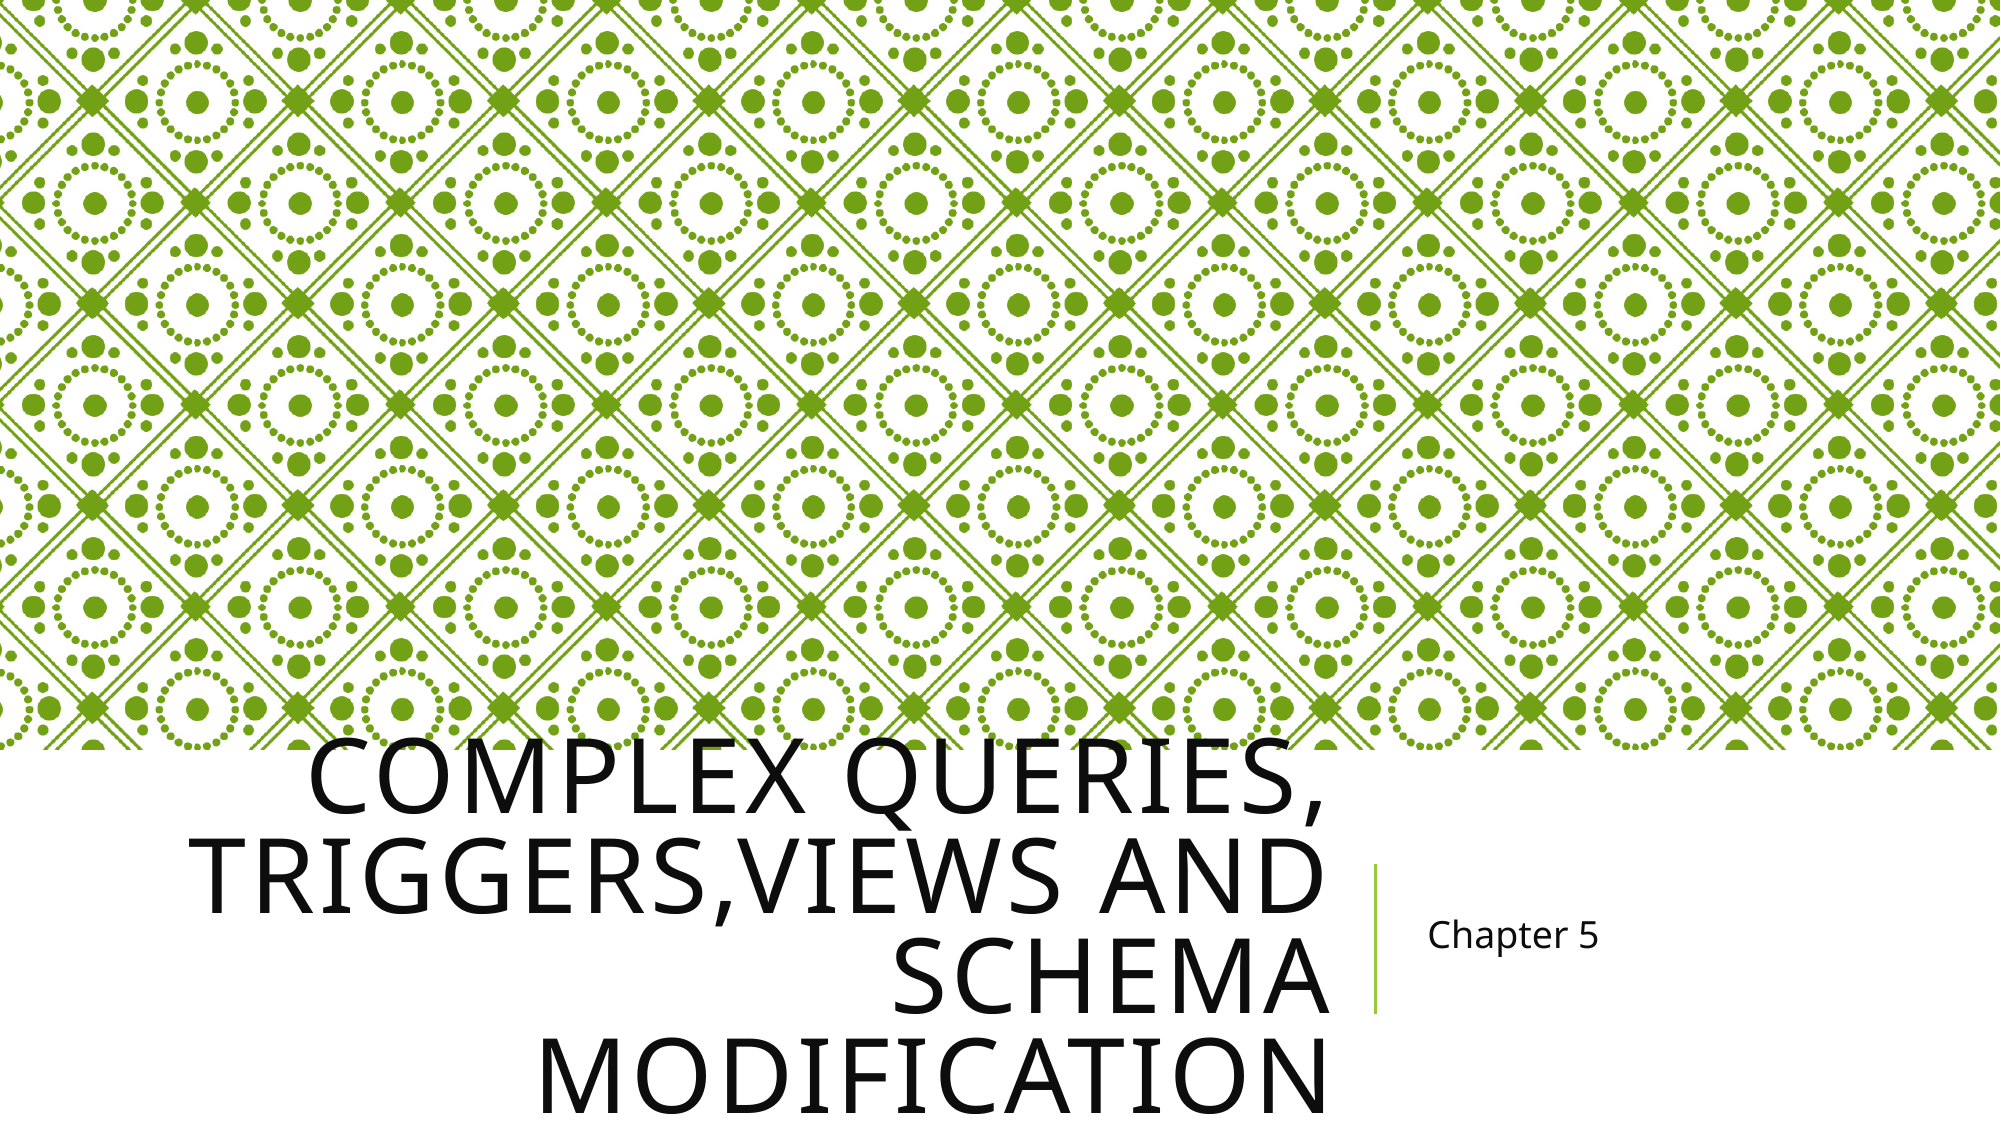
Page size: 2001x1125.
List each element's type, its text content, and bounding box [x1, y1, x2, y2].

subtitle Chapter 5 [1412, 813, 1938, 1054]
title Complex Queries, Triggers,Views and schema modification [75, 813, 1350, 1054]
